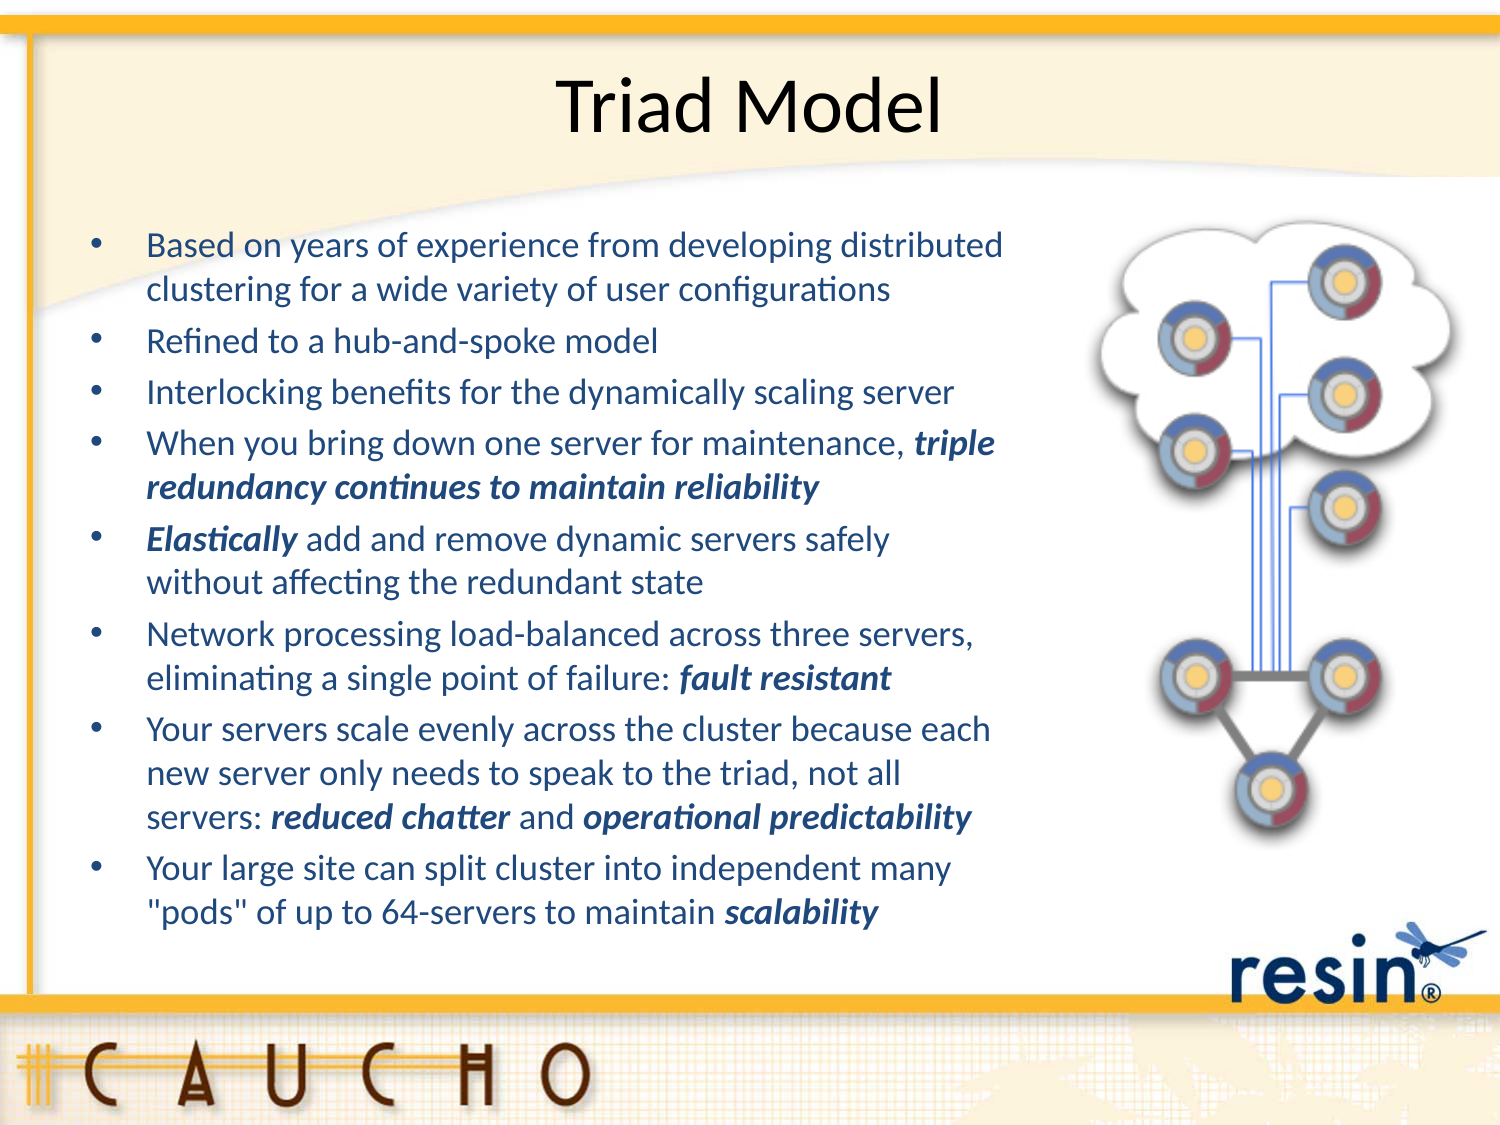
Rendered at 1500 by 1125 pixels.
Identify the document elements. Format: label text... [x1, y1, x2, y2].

picture [0, 0, 1500, 1125]
title Triad Model [75, 45, 1425, 157]
list Based on years of experience from developing distributed clustering for a wide variety of user configurations Refined to a hub-and-spoke model Interlocking benefits for the dynamically scaling server When you bring down one server for maintenance, triple redundancy continues to maintain reliability Elastically add and remove dynamic servers safely without affecting the redundant state Network processing load-balanced across three servers, eliminating a single point of failure: fault resistant Your servers scale evenly across the cluster because each new server only needs to speak to the triad, not all servers: reduced chatter and operational predictability Your large site can split cluster into independent many "pods" of up to 64-servers to maintain scalability [75, 213, 1029, 956]
